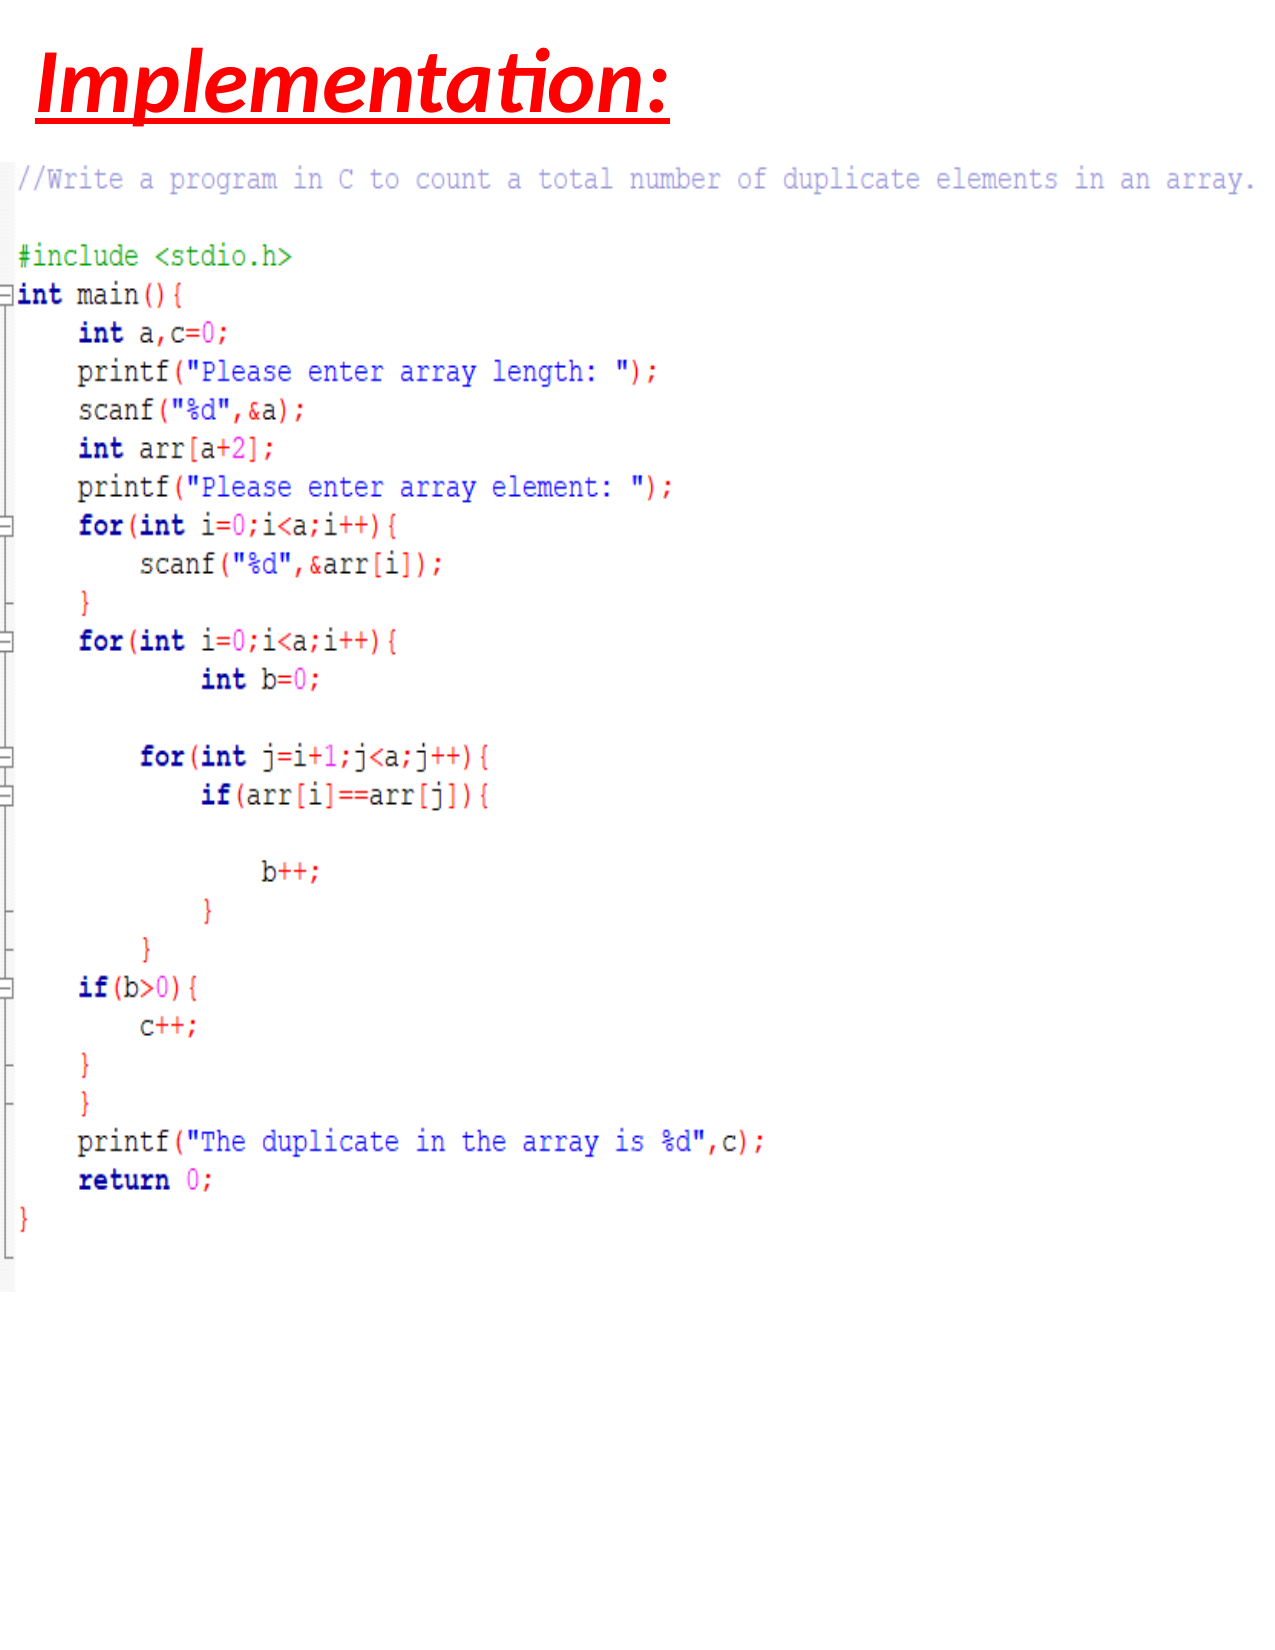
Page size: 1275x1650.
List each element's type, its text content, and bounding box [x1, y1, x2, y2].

picture [0, 162, 1275, 1292]
text_box Implementation: [19, 12, 1251, 138]
